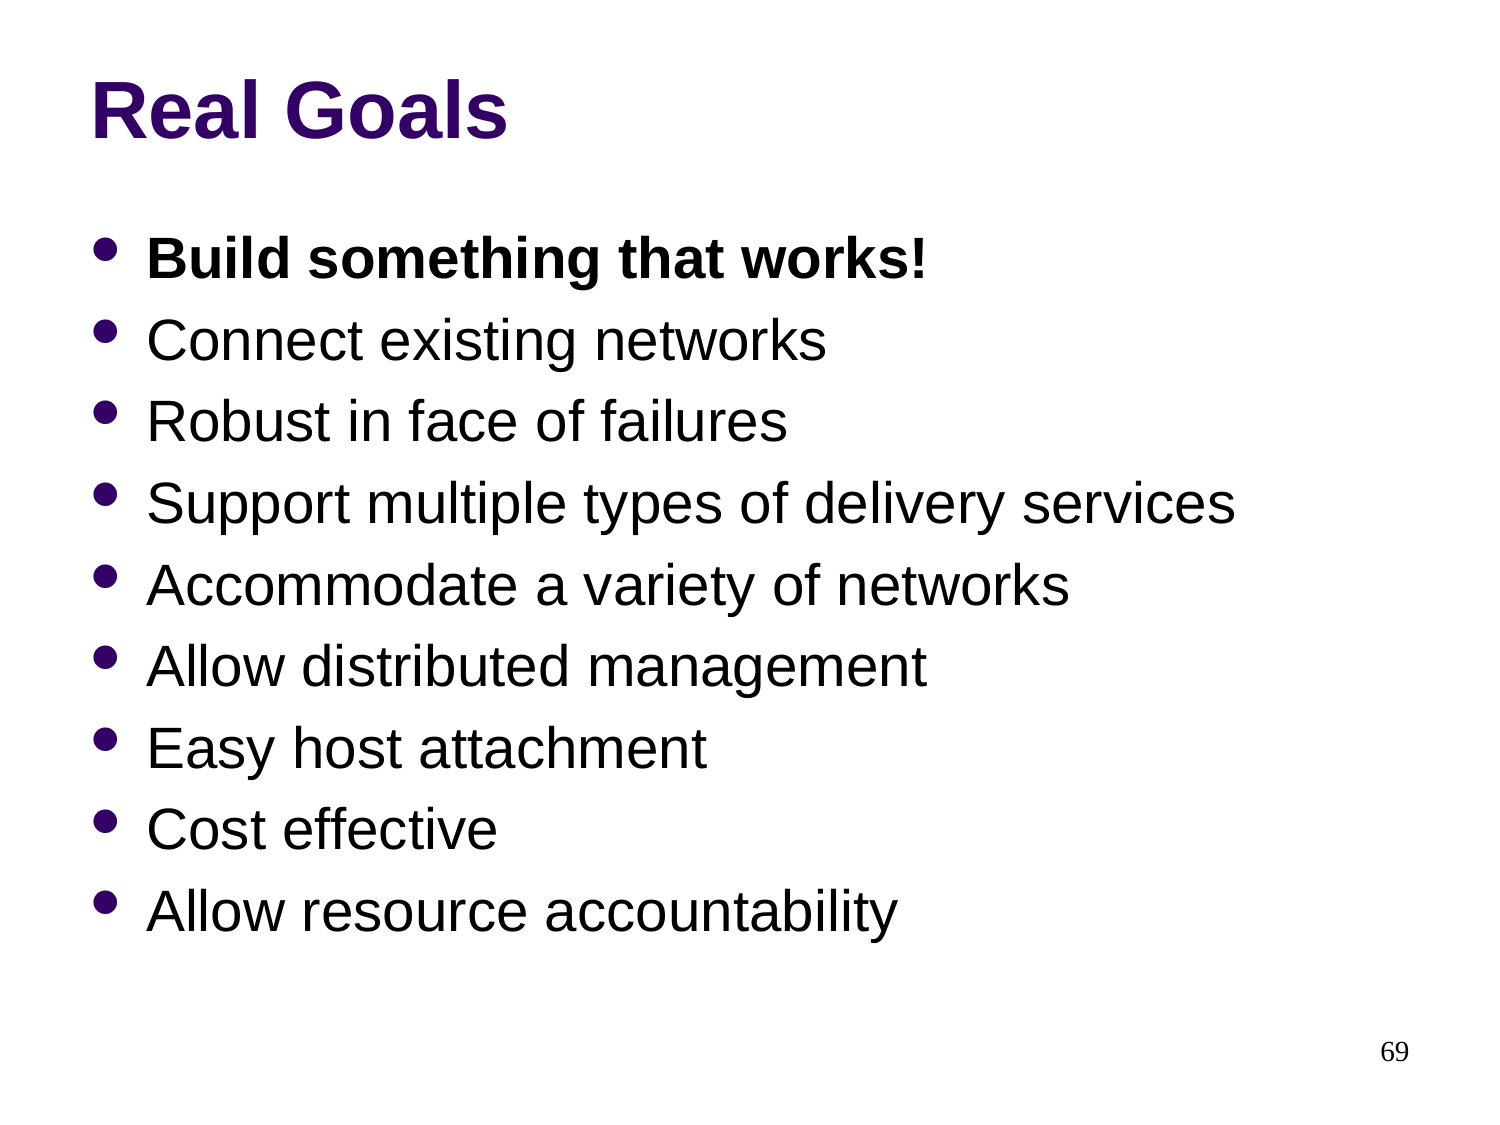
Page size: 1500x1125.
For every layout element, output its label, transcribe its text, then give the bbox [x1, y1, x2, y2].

slide_number 69 [1074, 1024, 1426, 1101]
list Build something that works! Connect existing networks Robust in face of failures Support multiple types of delivery services Accommodate a variety of networks Allow distributed management Easy host attachment Cost effective Allow resource accountability [75, 212, 1425, 1006]
title Real Goals [75, 20, 1425, 163]
